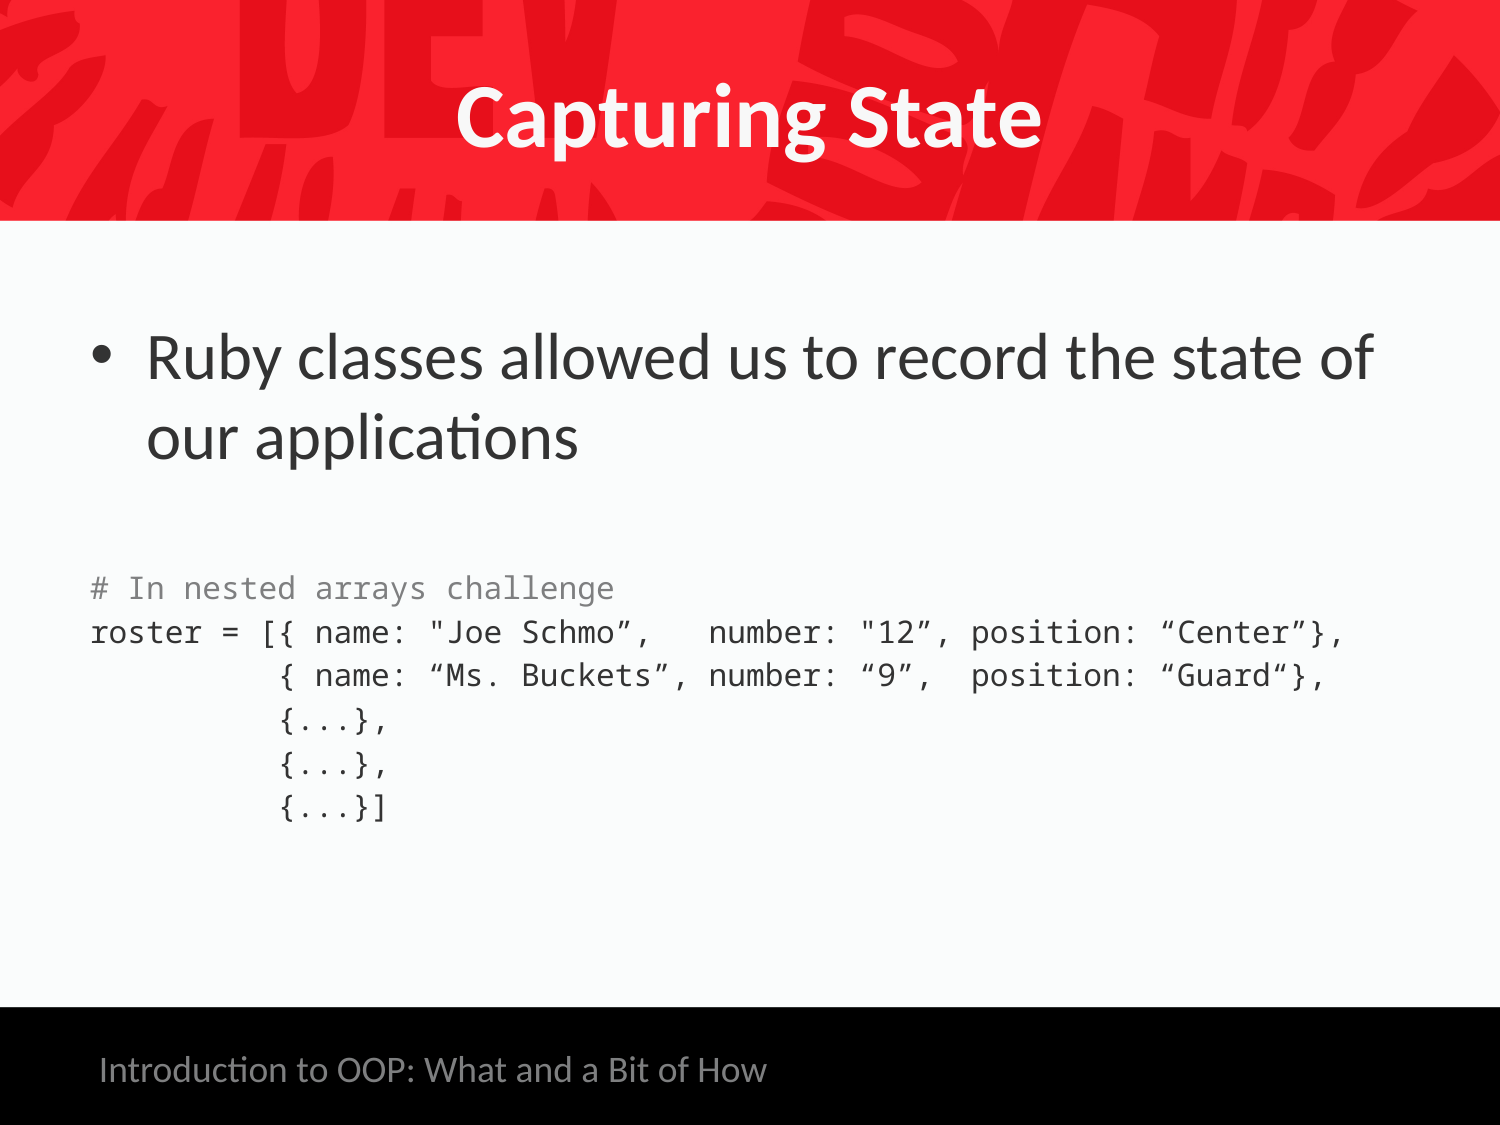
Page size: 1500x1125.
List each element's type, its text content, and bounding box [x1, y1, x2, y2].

picture [0, 0, 1500, 1125]
title Capturing State [75, 17, 1425, 205]
footer Introduction to OOP: What and a Bit of How [83, 1038, 1434, 1098]
list Ruby classes allowed us to record the state of our applications [75, 305, 1425, 560]
text_box # In nested arrays challenge roster = [{ name: "Joe Schmo”, number: "12”, position: “Center”}, { name: “Ms. Buckets”, number: “9”, position: “Guard“}, {...}, {...}, {...}] [74, 560, 1425, 942]
